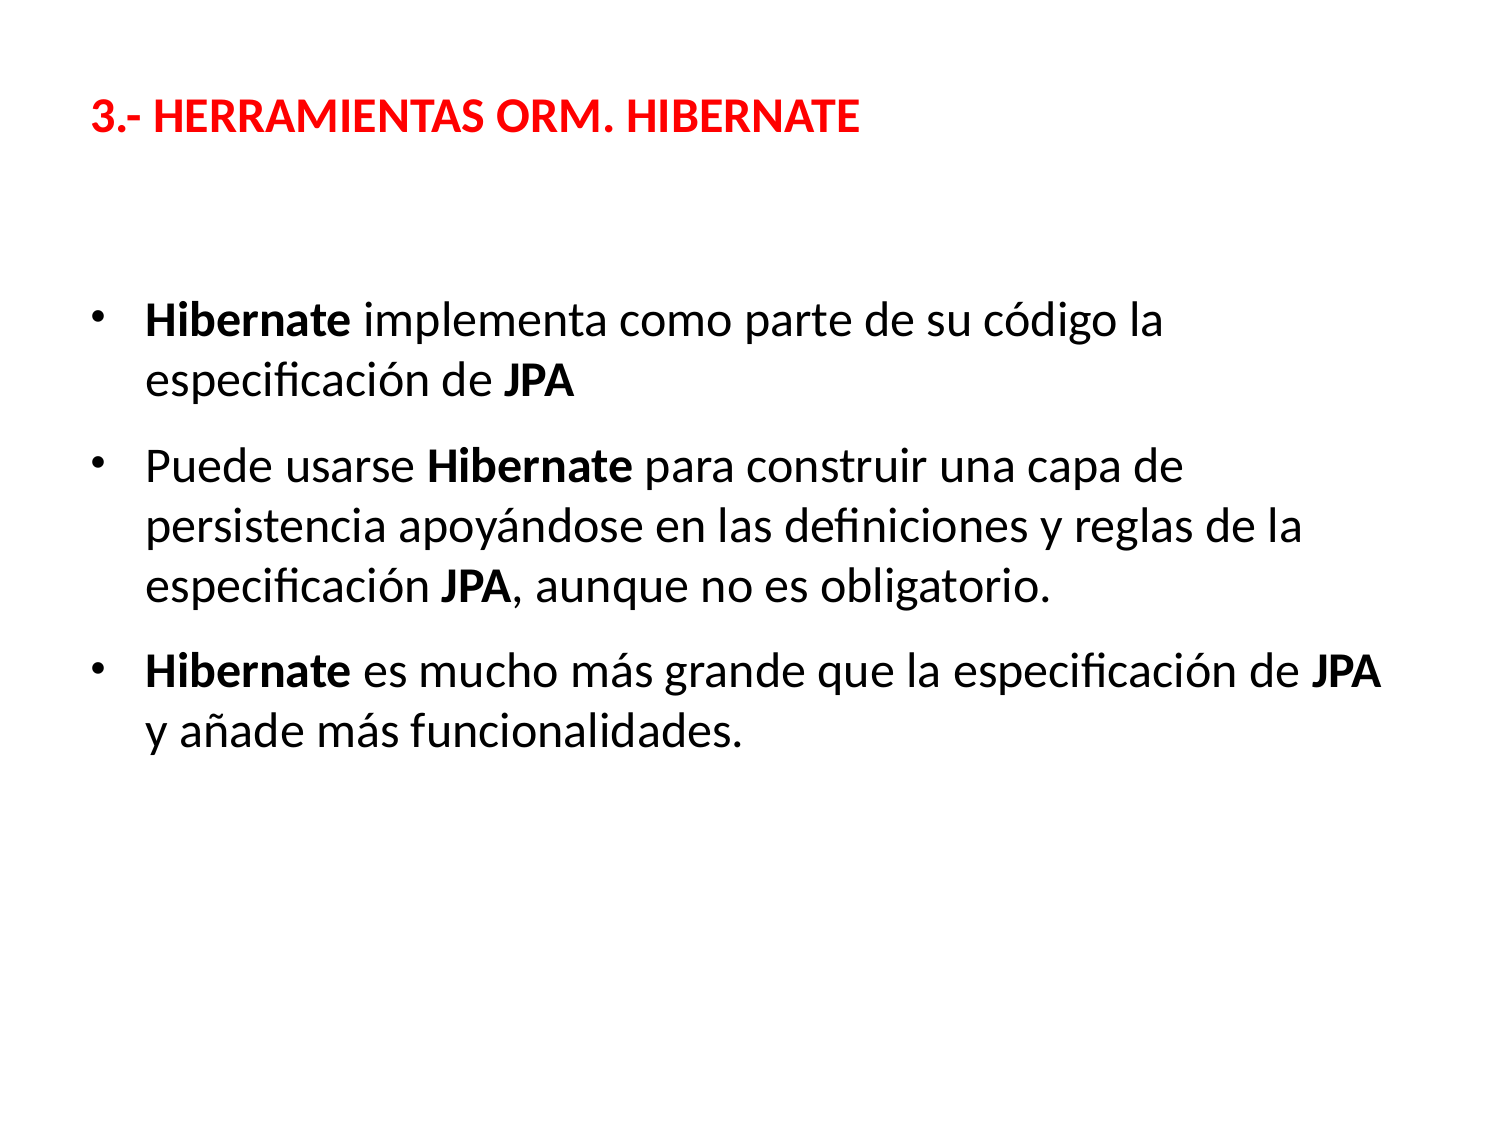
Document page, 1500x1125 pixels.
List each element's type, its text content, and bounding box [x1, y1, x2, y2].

text_box Hibernate implementa como parte de su código la especificación de JPA Puede usarse Hibernate para construir una capa de persistencia apoyándose en las definiciones y reglas de la especificación JPA, aunque no es obligatorio. Hibernate es mucho más grande que la especificación de JPA y añade más funcionalidades. [74, 278, 1425, 1022]
text_box 3.- HERRAMIENTAS ORM. HIBERNATE [75, 75, 1425, 150]
